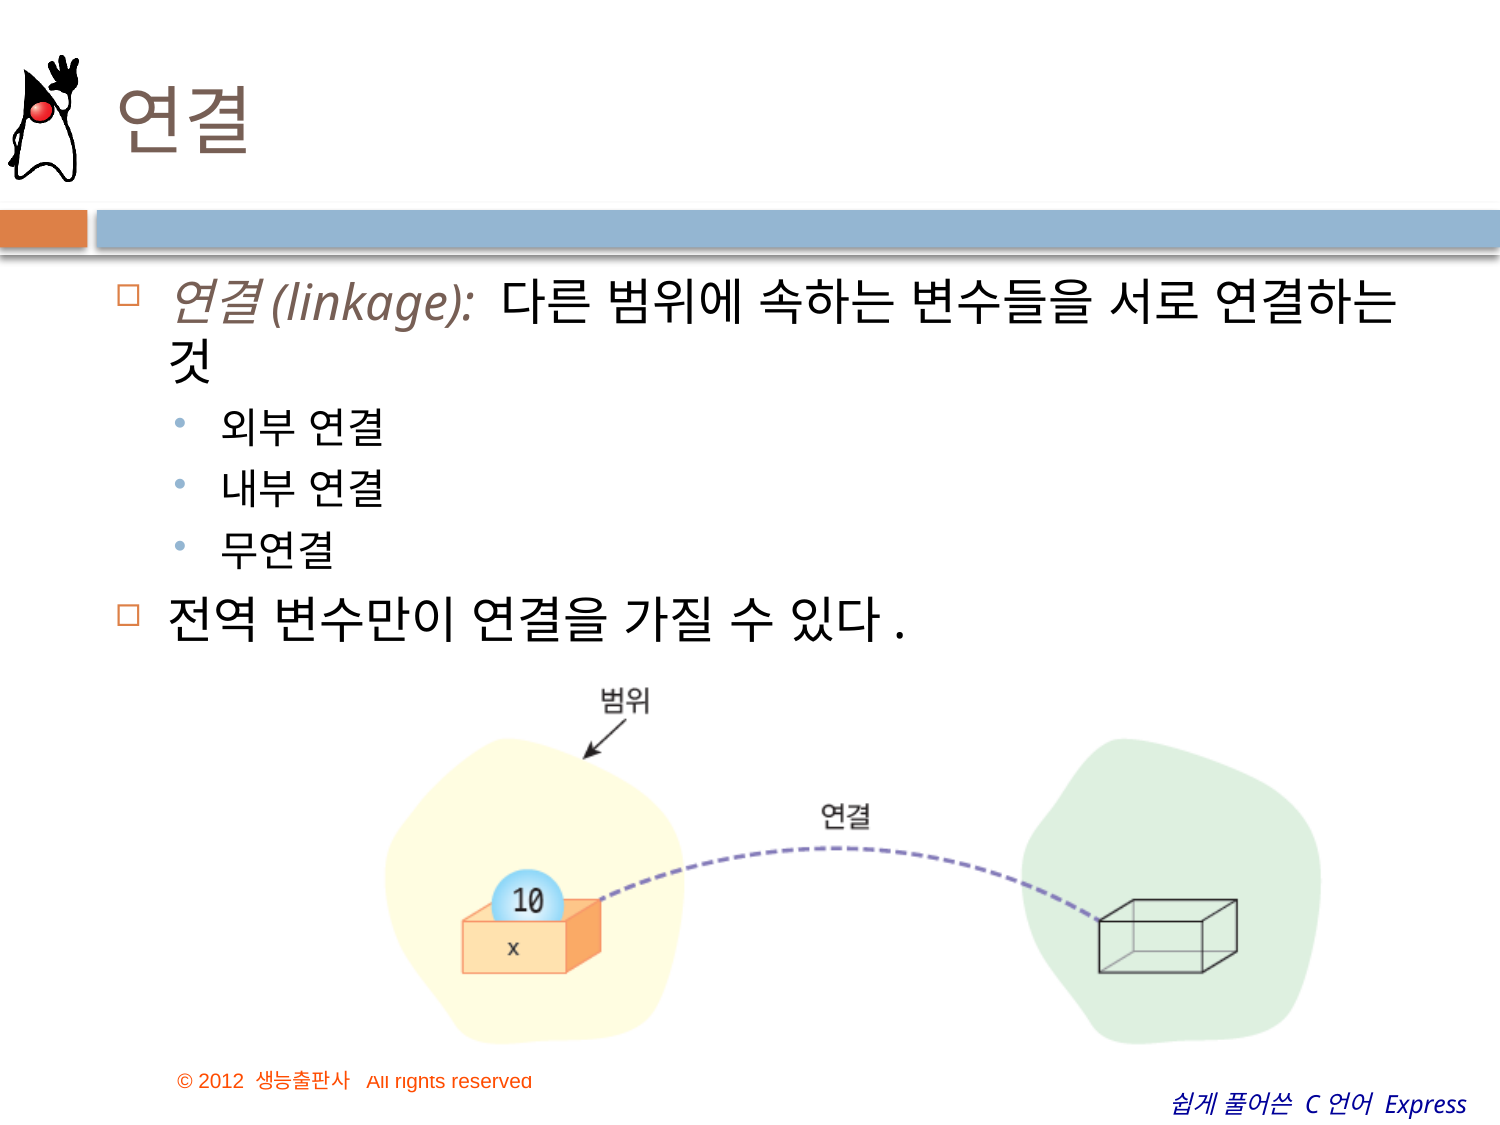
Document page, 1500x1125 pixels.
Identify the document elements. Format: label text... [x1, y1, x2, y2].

title 연결 [100, 37, 1438, 200]
picture [352, 657, 1382, 1076]
picture [8, 55, 79, 182]
list 연결(linkage): 다른 범위에 속하는 변수들을 서로 연결하는 것 외부 연결 내부 연결 무연결 전역 변수만이 연결을 가질 수 있다. [100, 262, 1438, 1000]
